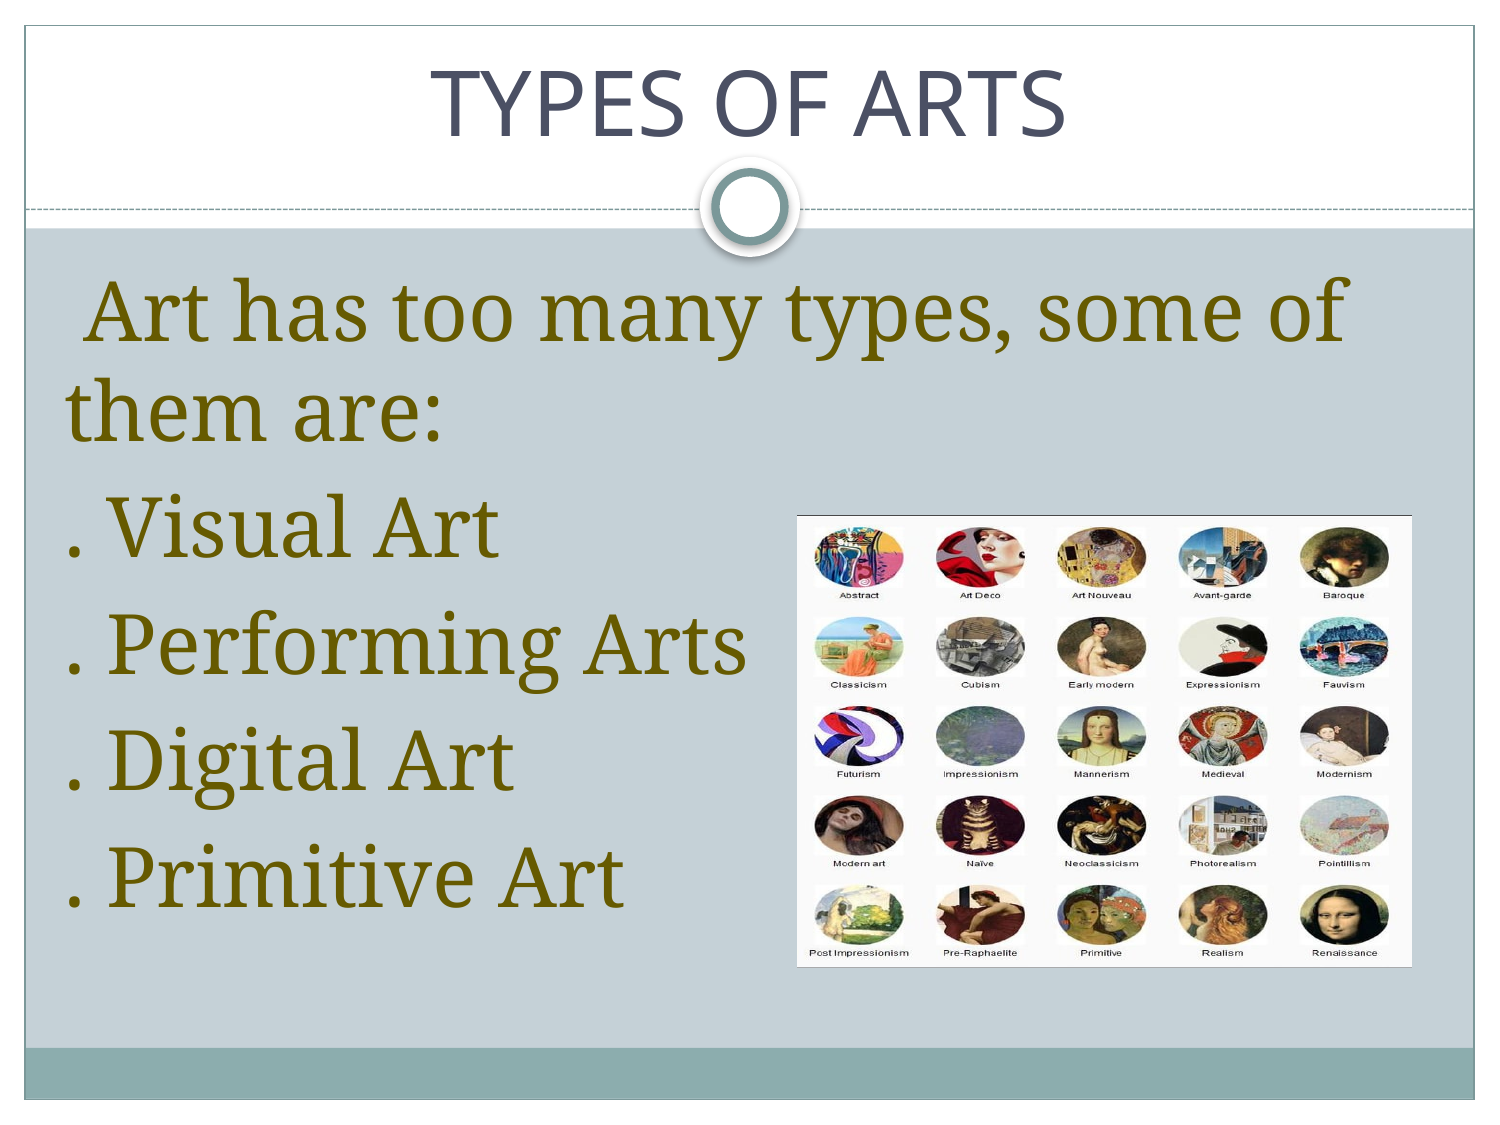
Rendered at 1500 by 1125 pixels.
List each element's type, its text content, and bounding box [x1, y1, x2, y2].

list Art has too many types, some of them are: . Visual Art . Performing Arts . Digital Art . Primitive Art [49, 250, 1445, 1001]
title TYPES OF ARTS [49, 37, 1450, 162]
picture [796, 514, 1412, 969]
